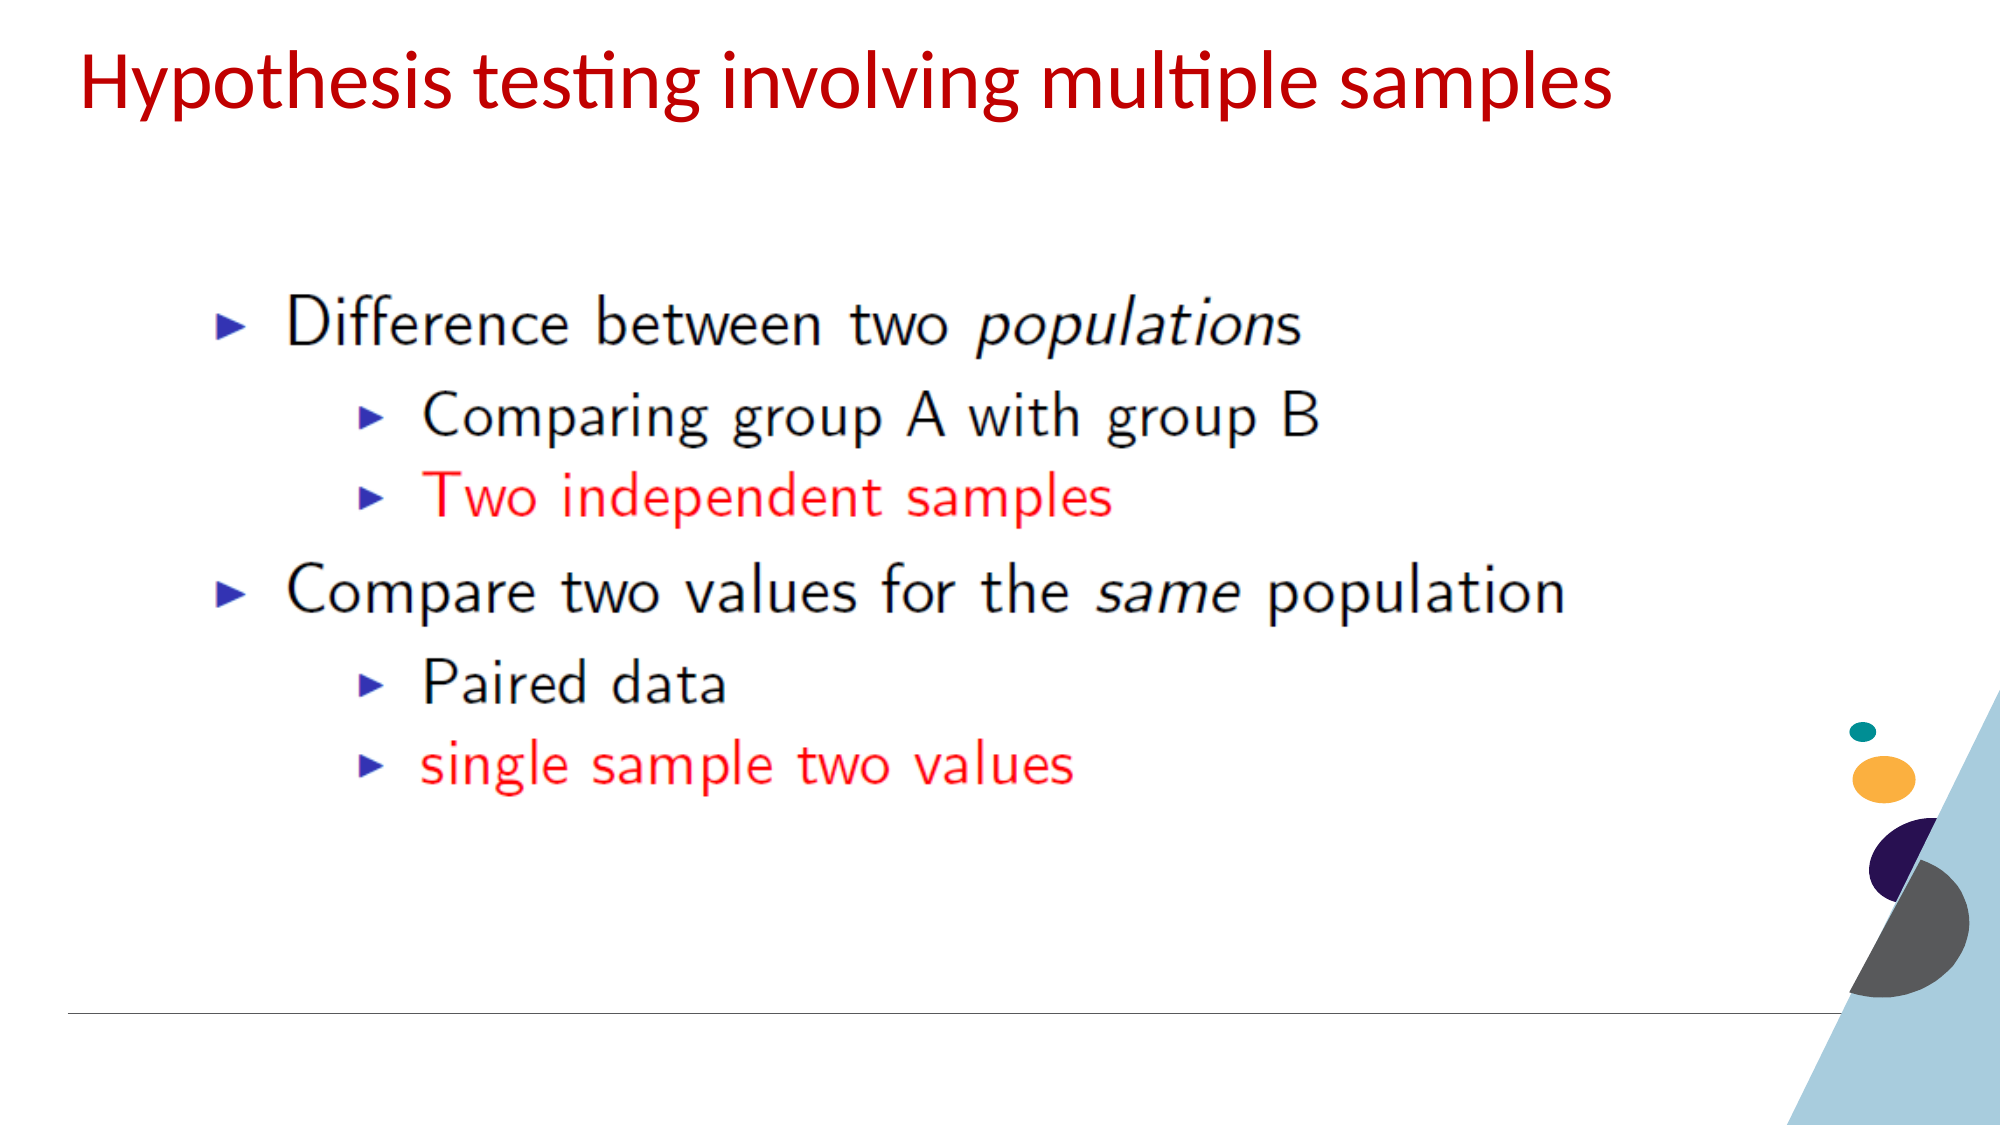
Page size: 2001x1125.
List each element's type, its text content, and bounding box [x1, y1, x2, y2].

picture [20, 209, 1707, 887]
text_box Hypothesis testing involving multiple samples [64, 36, 1631, 132]
